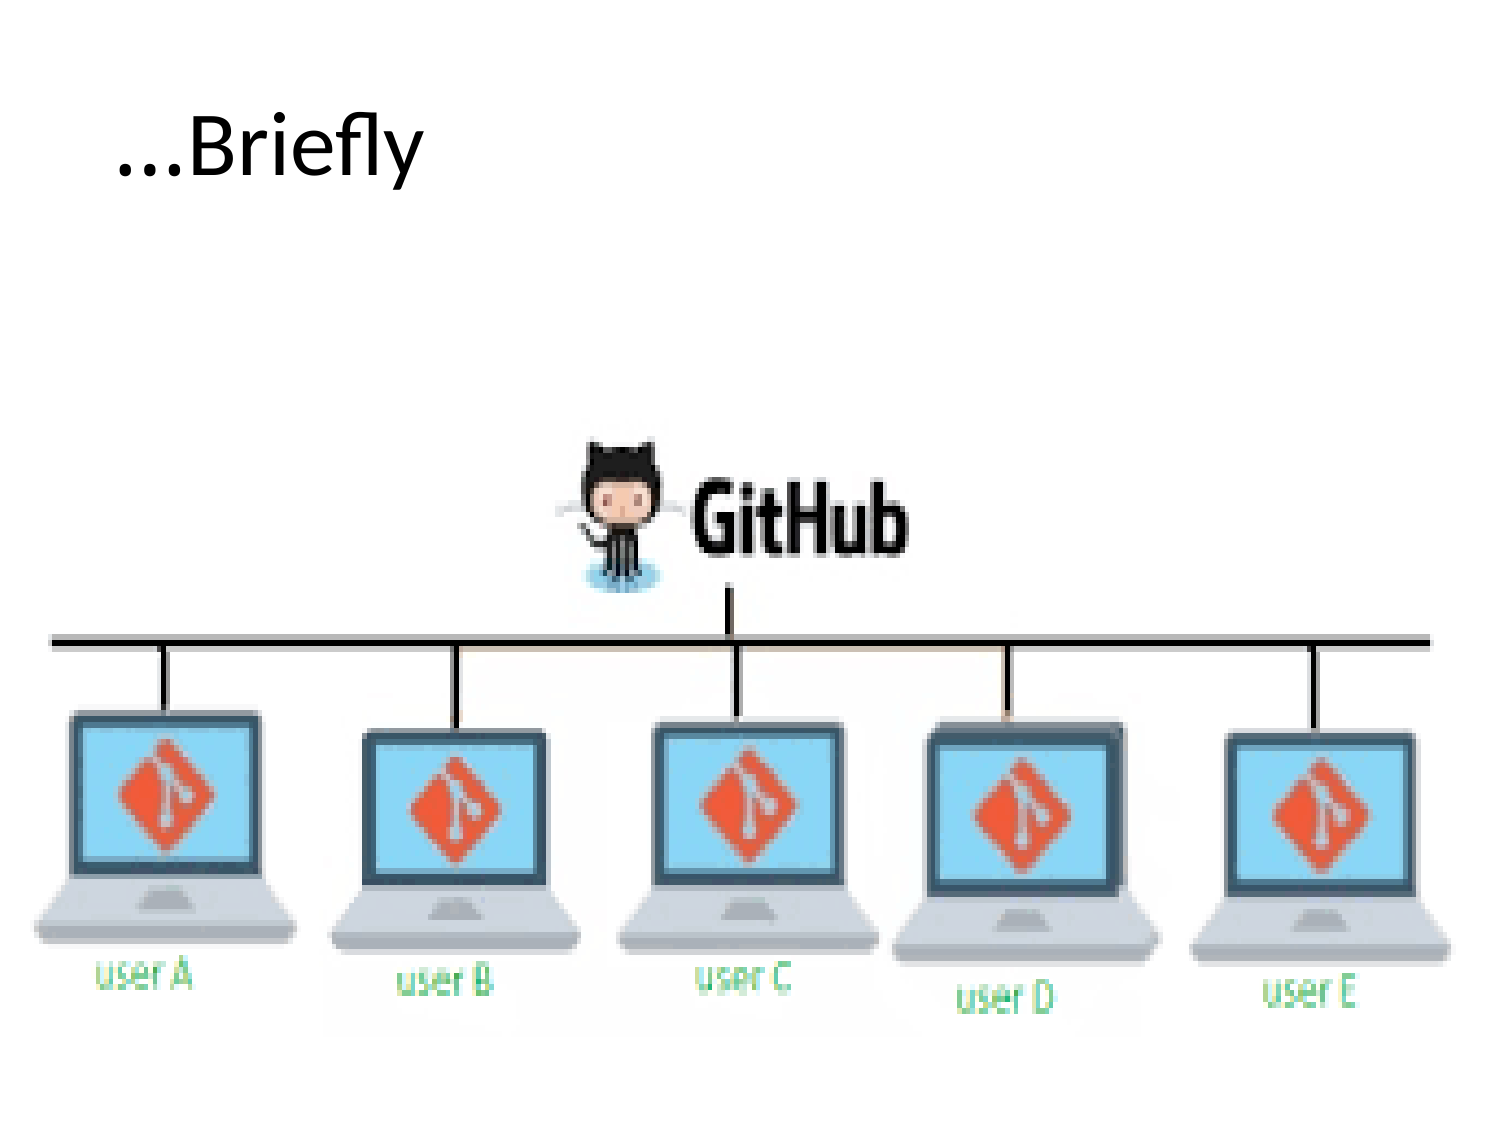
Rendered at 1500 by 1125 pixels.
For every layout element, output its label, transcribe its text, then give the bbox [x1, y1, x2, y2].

picture [0, 266, 1500, 1125]
title Briefly… [75, 45, 1425, 233]
